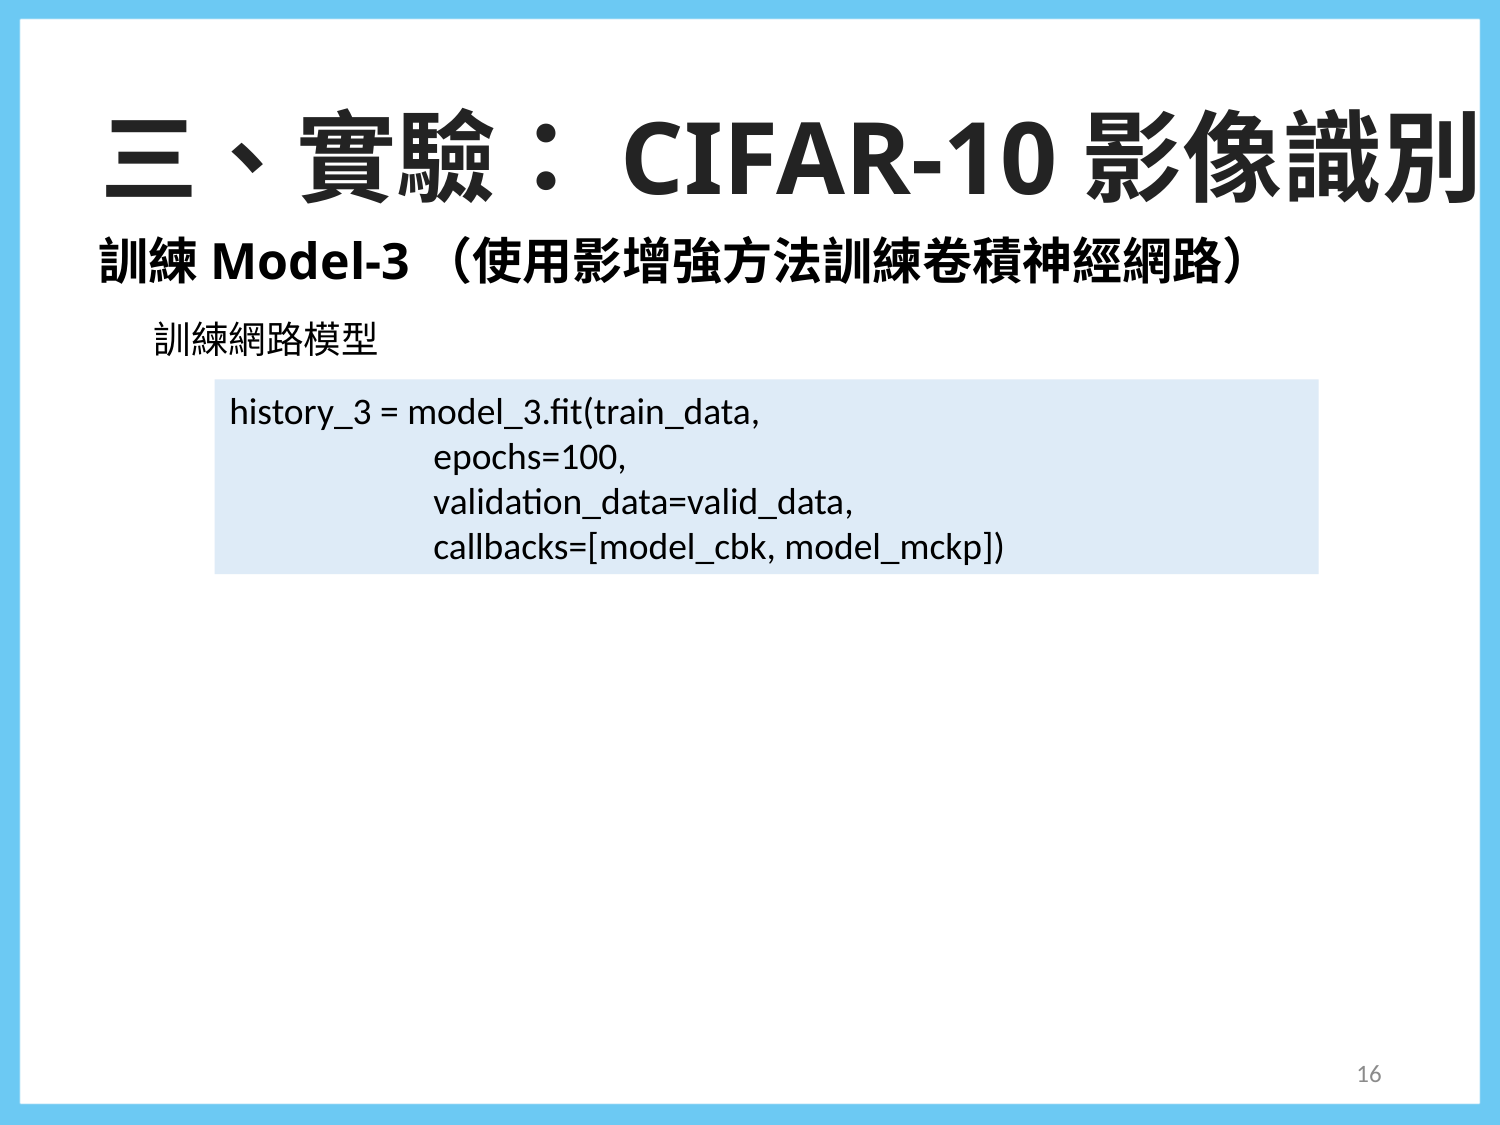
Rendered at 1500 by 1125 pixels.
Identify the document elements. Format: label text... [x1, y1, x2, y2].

picture [0, 0, 1500, 1125]
slide_number 16 [1059, 1042, 1397, 1103]
text_box 訓練網路模型 [139, 308, 394, 369]
text_box history_3 = model_3.fit(train_data, epochs=100, validation_data=valid_data, callbacks=[model_cbk, model_mckp]) [214, 379, 1319, 575]
text_box 三、實驗：CIFAR-10影像識別 [85, 75, 1500, 223]
text_box 訓練Model-3（使用影增強方法訓練卷積神經網路） [84, 222, 1287, 297]
